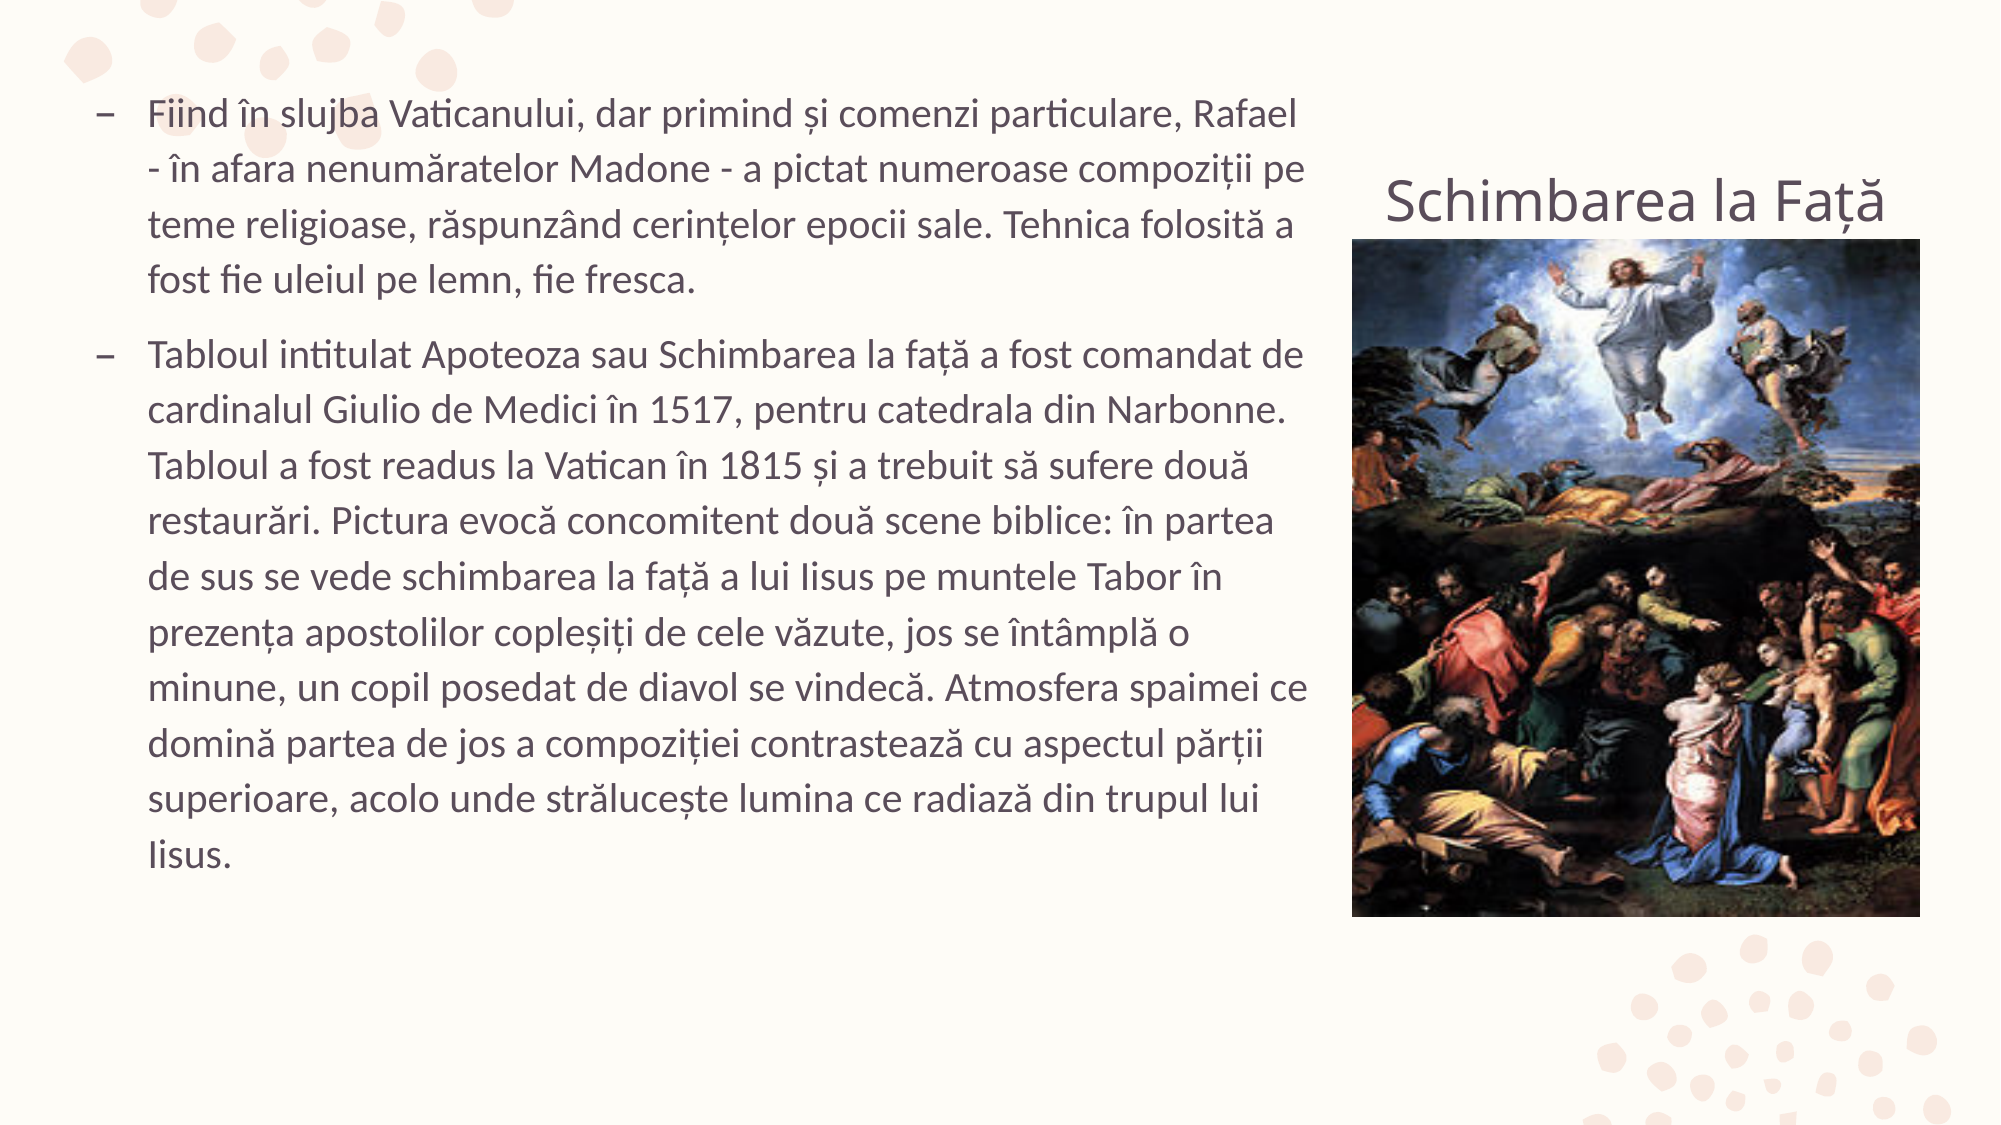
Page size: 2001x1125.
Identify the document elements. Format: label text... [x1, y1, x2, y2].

list Fiind în slujba Vaticanului, dar primind și comenzi particulare, Rafael - în afara nenumăratelor Madone - a pictat numeroase compoziții pe teme religioase, răspunzând cerințelor epocii sale. Tehnica folosită a fost fie uleiul pe lemn, fie fresca. Tabloul intitulat Apoteoza sau Schimbarea la față a fost comandat de cardinalul Giulio de Medici în 1517, pentru catedrala din Narbonne. Tabloul a fost readus la Vatican în 1815 și a trebuit să sufere două restaurări. Pictura evocă concomitent două scene biblice: în partea de sus se vede schimbarea la față a lui Iisus pe muntele Tabor în prezența apostolilor copleșiți de cele văzute, jos se întâmplă o minune, un copil posedat de diavol se vindecă. Atmosfera spaimei ce domină partea de jos a compoziției contrastează cu aspectul părții superioare, acolo unde strălucește lumina ce radiază din trupul lui Iisus. [80, 72, 1327, 1000]
picture [1352, 239, 1921, 917]
title Schimbarea la Față [1352, 93, 1920, 239]
